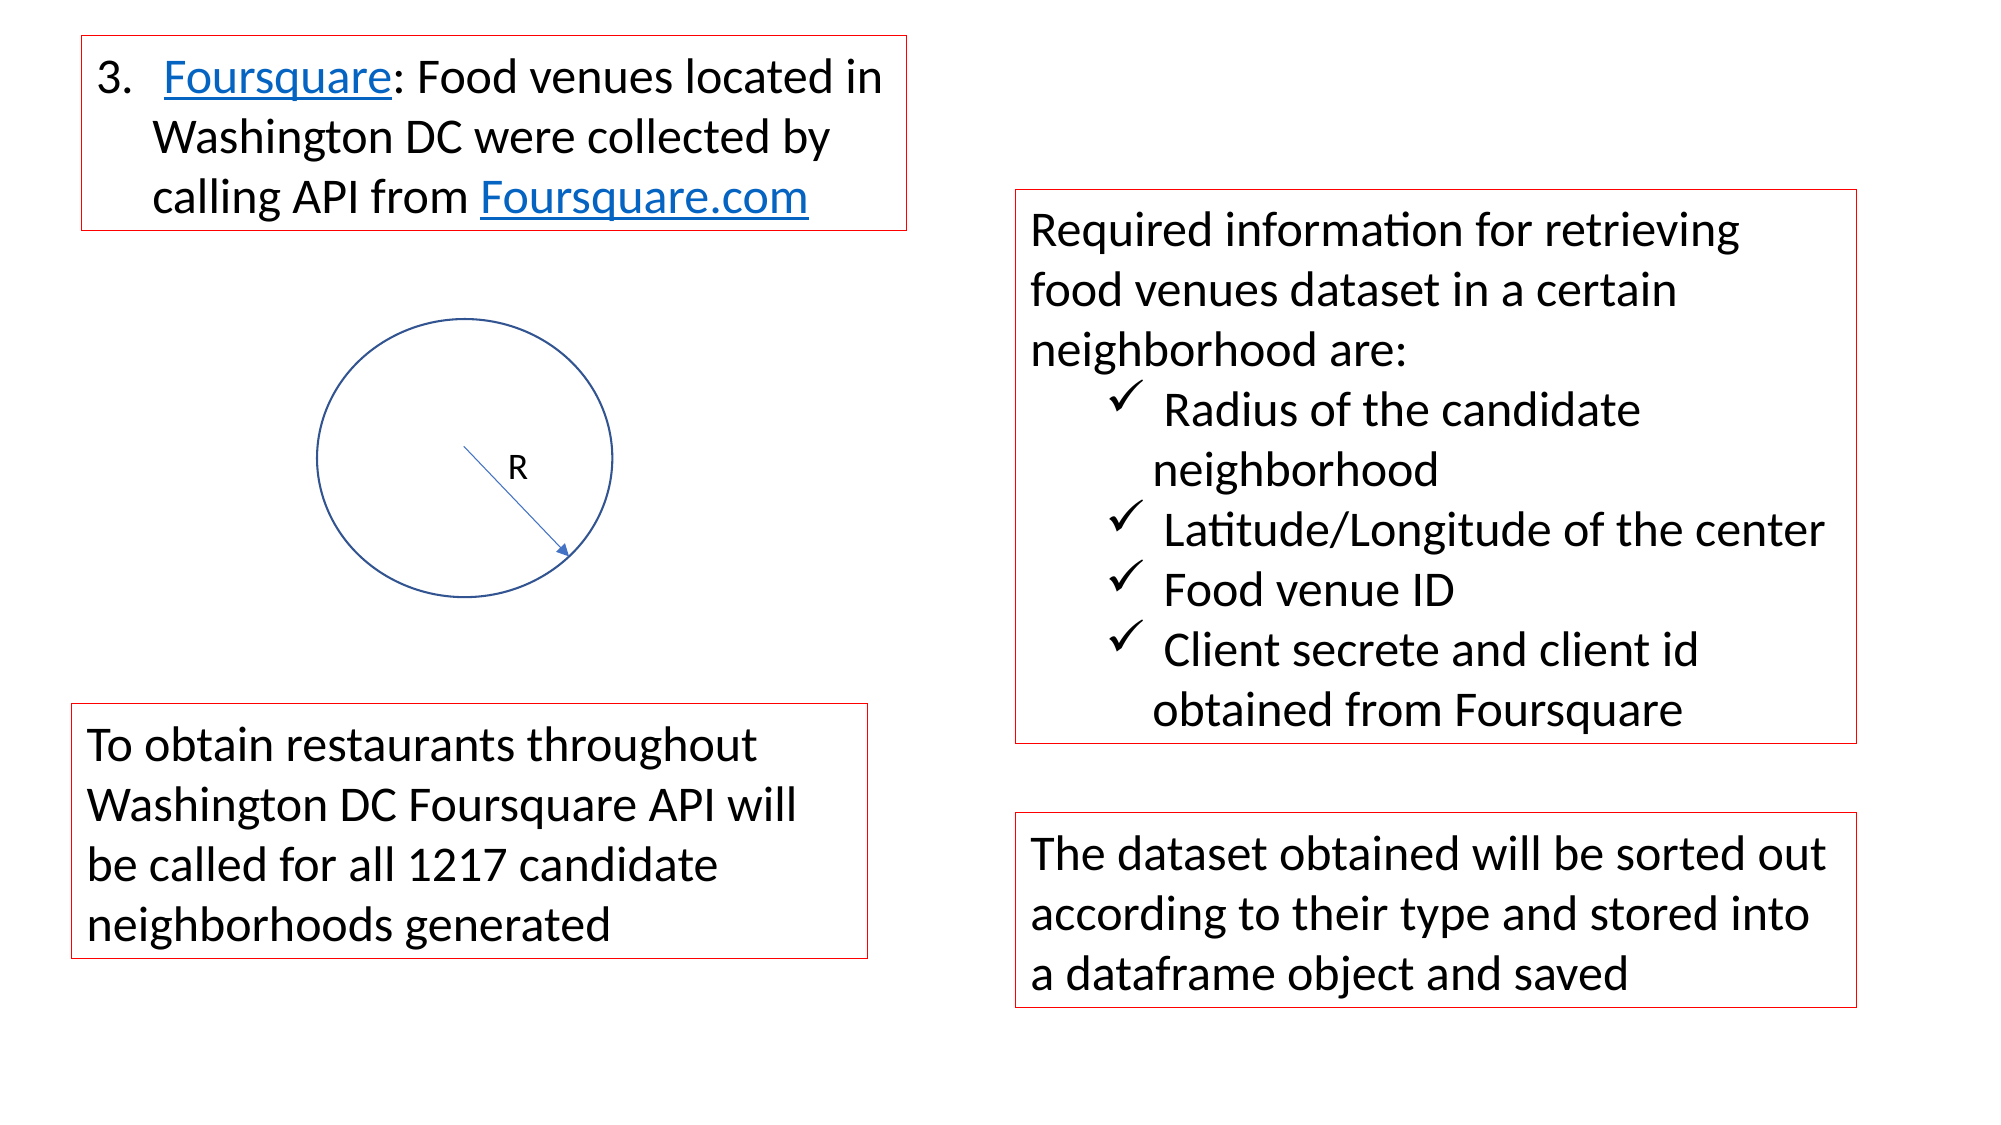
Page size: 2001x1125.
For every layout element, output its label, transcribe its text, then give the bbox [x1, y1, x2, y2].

text_box The dataset obtained will be sorted out according to their type and stored into a dataframe object and saved [1015, 812, 1857, 1008]
text_box Required information for retrieving food venues dataset in a certain neighborhood are: Radius of the candidate neighborhood Latitude/Longitude of the center Food venue ID Client secrete and client id obtained from Foursquare [1015, 189, 1857, 744]
text_box To obtain restaurants throughout Washington DC Foursquare API will be called for all 1217 candidate neighborhoods generated [71, 703, 868, 959]
text_box Foursquare: Food venues located in Washington DC were collected by calling API from Foursquare.com [81, 35, 907, 231]
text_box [316, 318, 623, 598]
